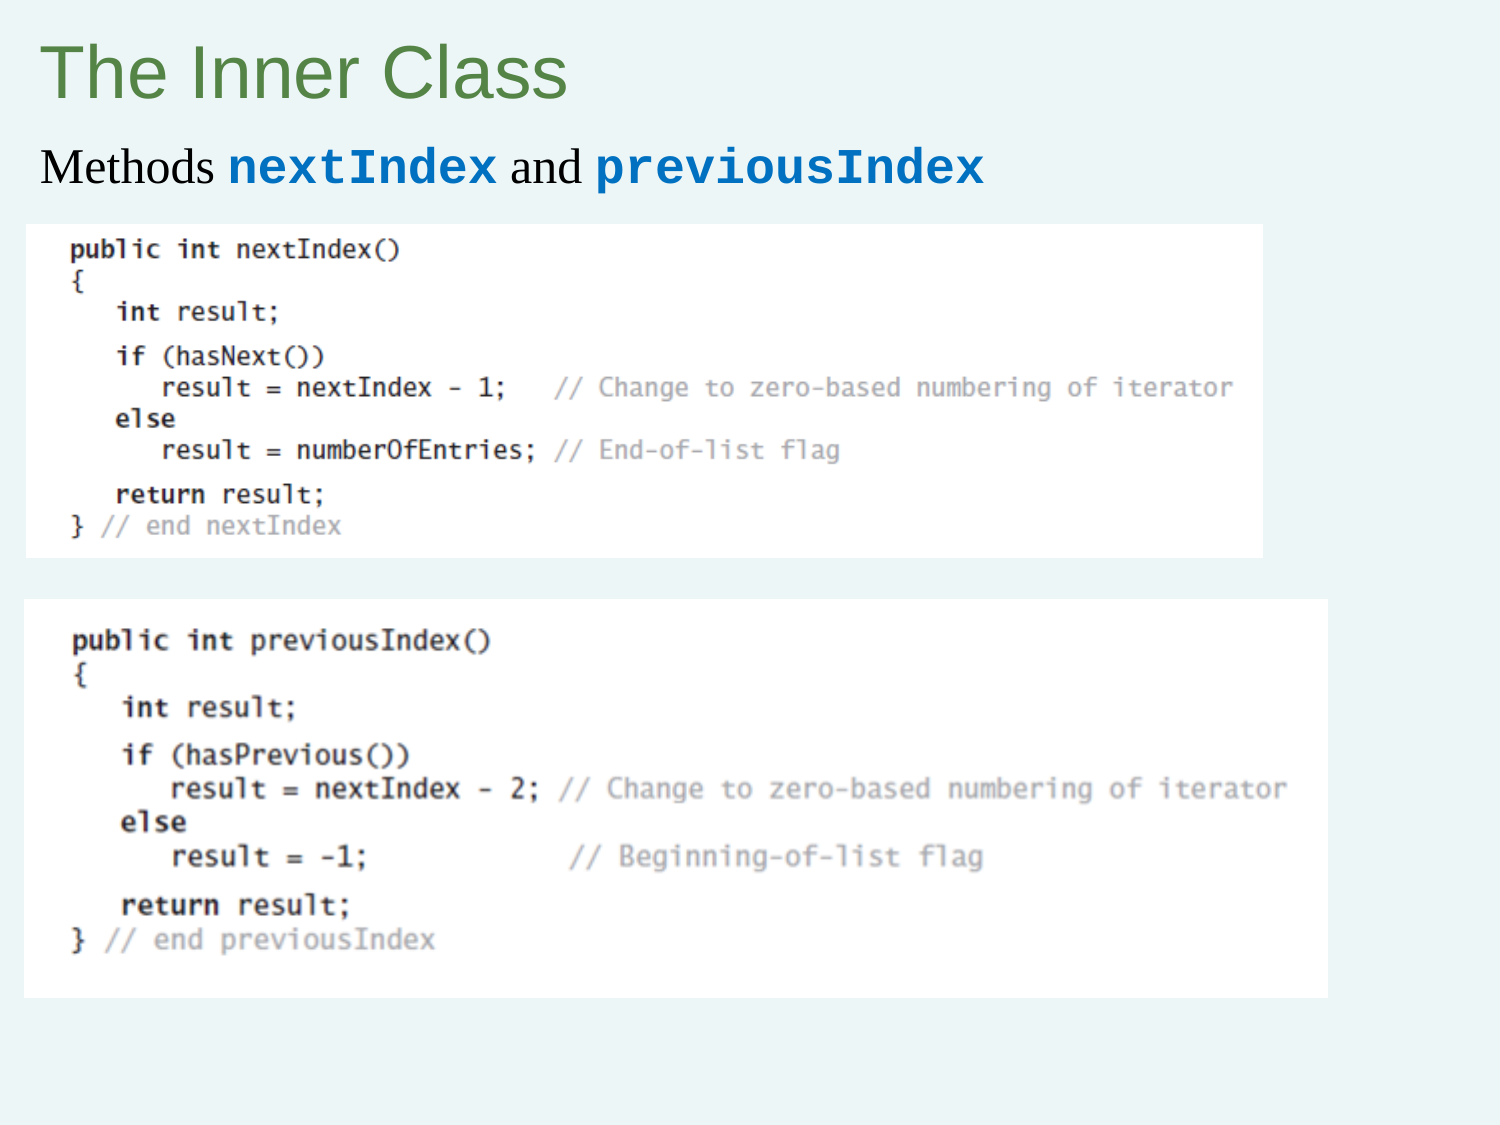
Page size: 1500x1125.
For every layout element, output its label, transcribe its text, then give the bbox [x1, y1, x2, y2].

picture [26, 224, 1263, 559]
list Methods nextIndex and previousIndex [24, 126, 1398, 241]
title The Inner Class [24, 0, 1475, 163]
picture [24, 599, 1328, 999]
